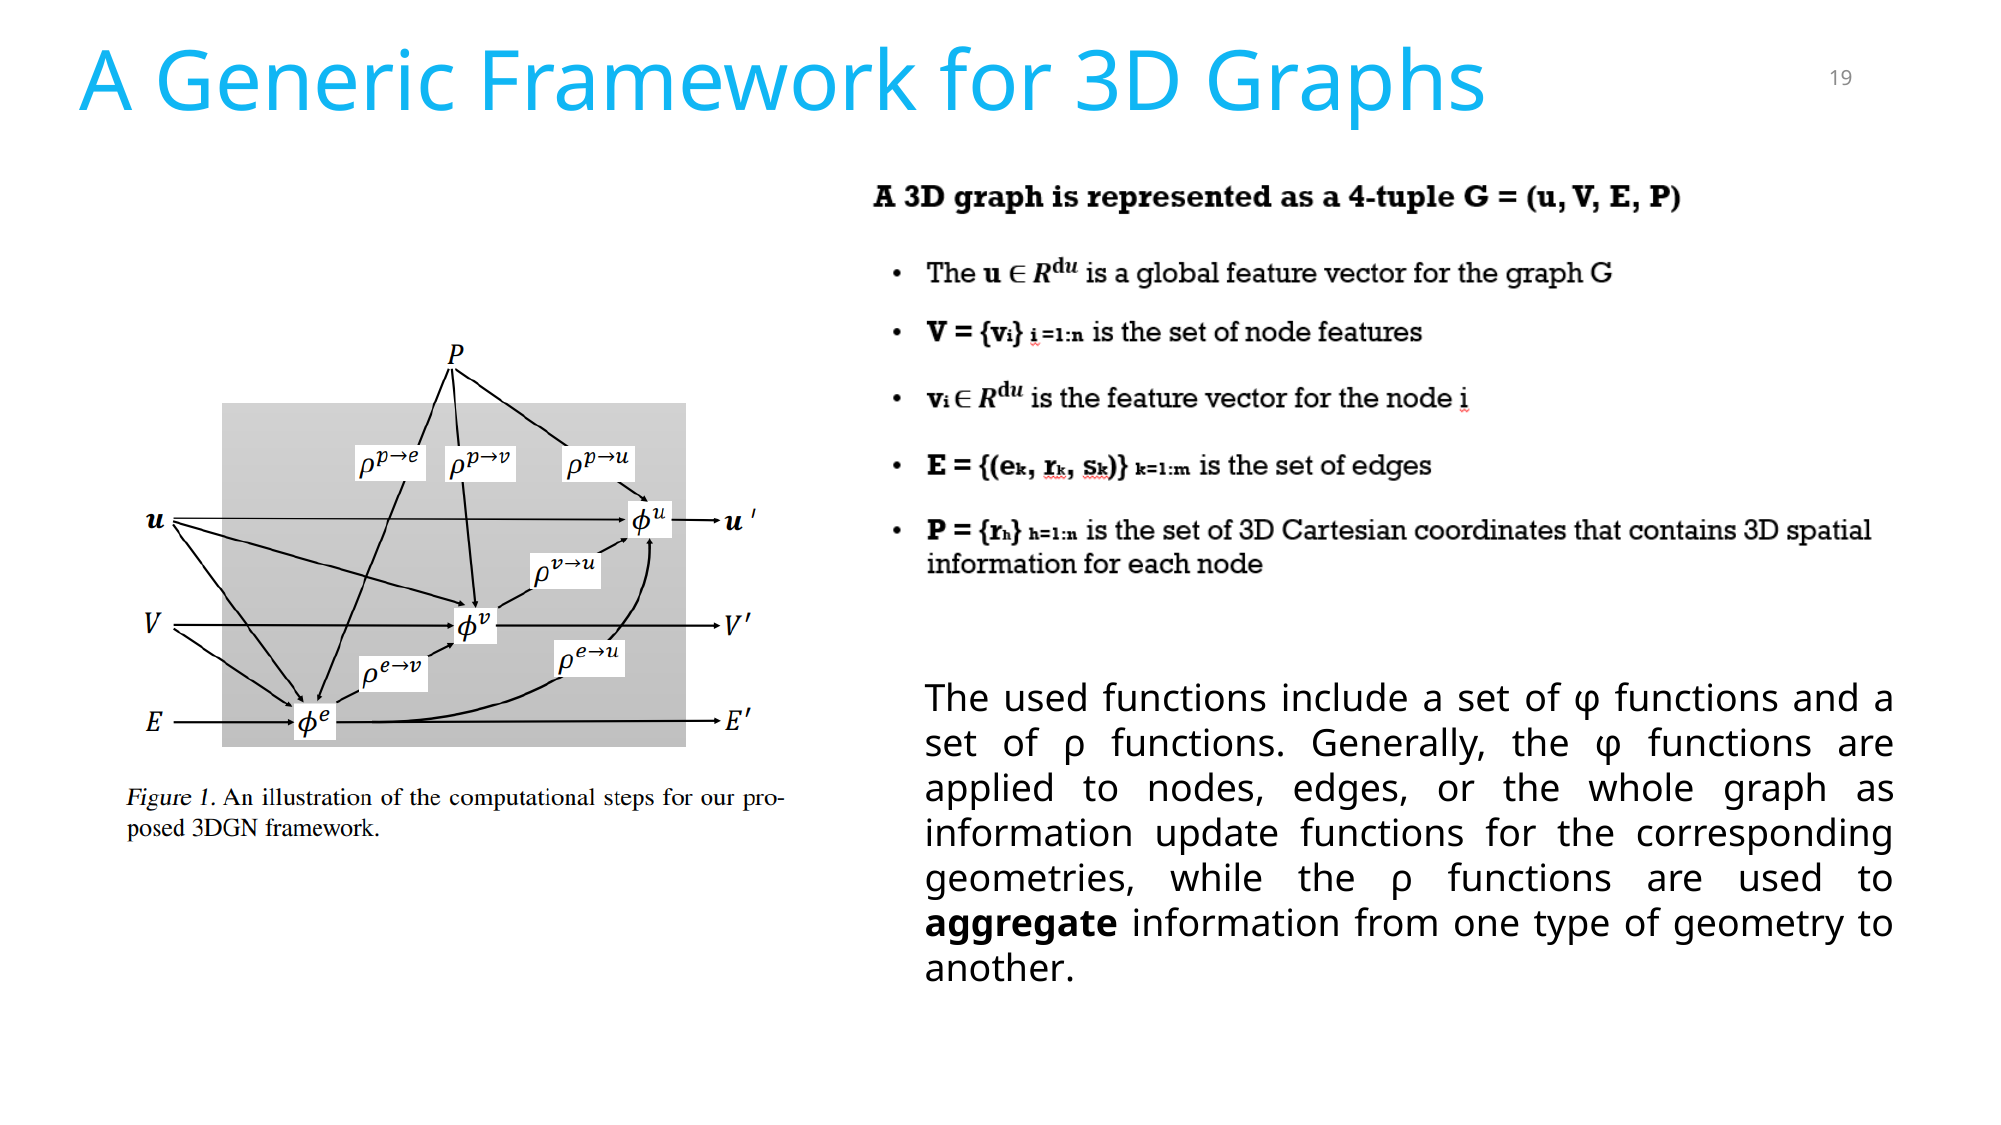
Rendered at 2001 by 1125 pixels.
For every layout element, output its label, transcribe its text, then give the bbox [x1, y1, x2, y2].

text_box The used functions include a set of φ functions and a set of ρ functions. Generally, the φ functions are applied to nodes, edges, or the whole graph as information update functions for the corresponding geometries, while the ρ functions are used to aggregate information from one type of geometry to another. [909, 667, 1910, 997]
slide_number 19 [1717, 52, 1868, 105]
text_box A Generic Framework for 3D Graphs [64, 19, 1504, 135]
picture [110, 171, 1971, 866]
